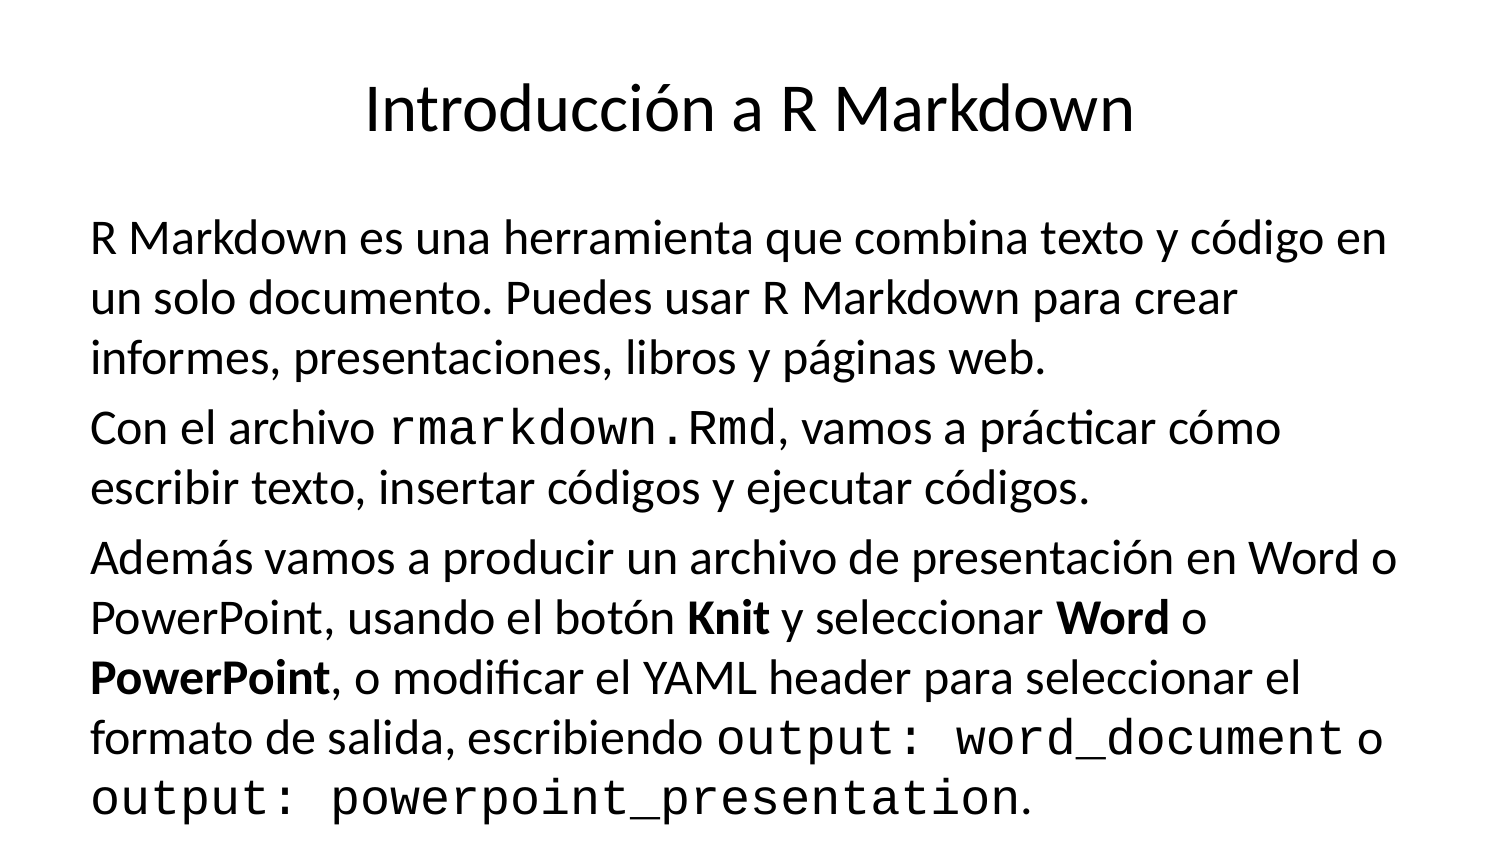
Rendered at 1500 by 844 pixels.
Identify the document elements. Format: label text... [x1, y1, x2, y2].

title Introducción a R Markdown [75, 33, 1425, 175]
list R Markdown es una herramienta que combina texto y código en un solo documento. Puedes usar R Markdown para crear informes, presentaciones, libros y páginas web. Con el archivo rmarkdown.Rmd, vamos a prácticar cómo escribir texto, insertar códigos y ejecutar códigos. Además vamos a producir un archivo de presentación en Word o PowerPoint, usando el botón Knit y seleccionar Word o PowerPoint, o modificar el YAML header para seleccionar el formato de salida, escribiendo output: word_document o output: powerpoint_presentation. [75, 196, 1425, 754]
